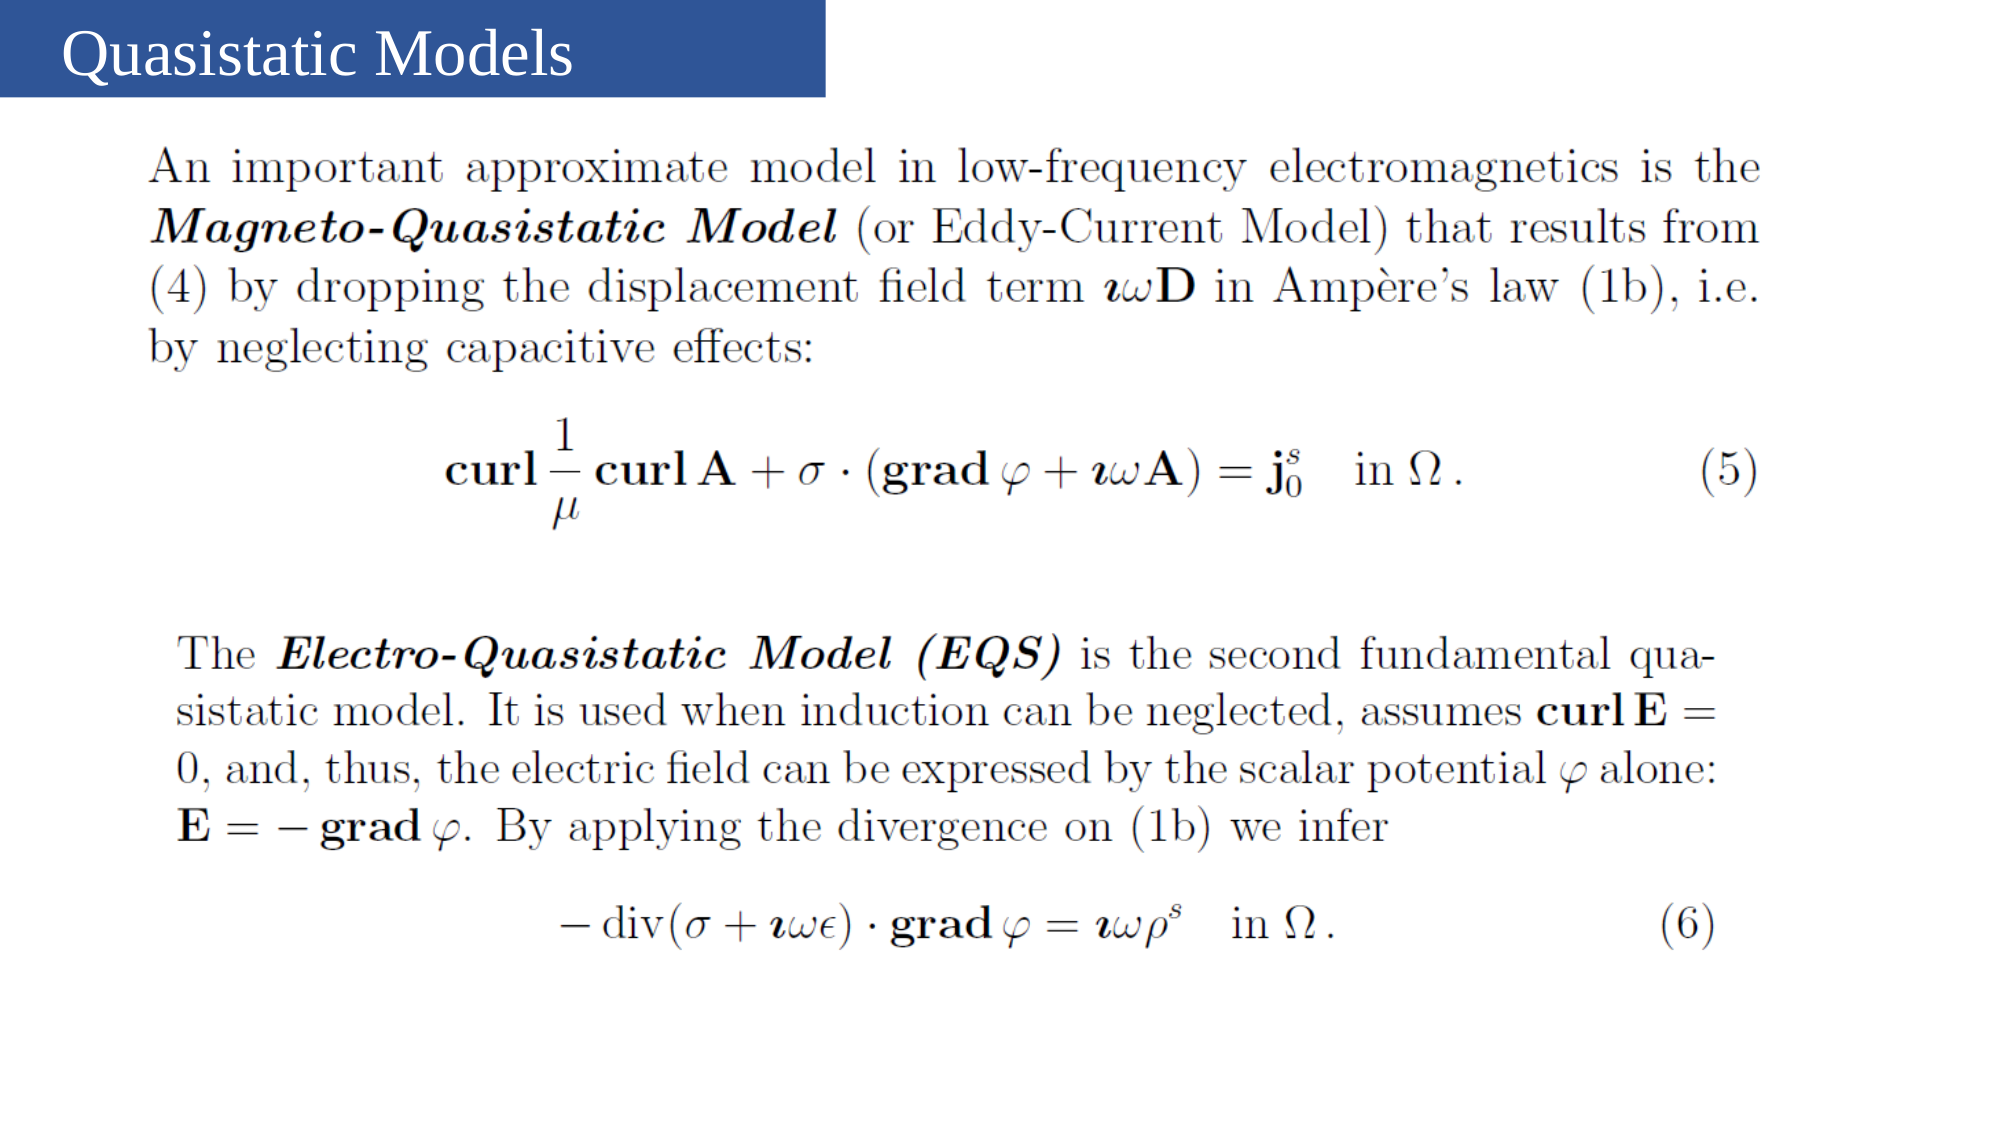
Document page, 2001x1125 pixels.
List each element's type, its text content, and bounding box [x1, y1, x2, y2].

text_box [0, 0, 827, 98]
picture [142, 594, 1763, 1001]
text_box Quasistatic Models [46, 1, 817, 97]
picture [112, 123, 1801, 551]
